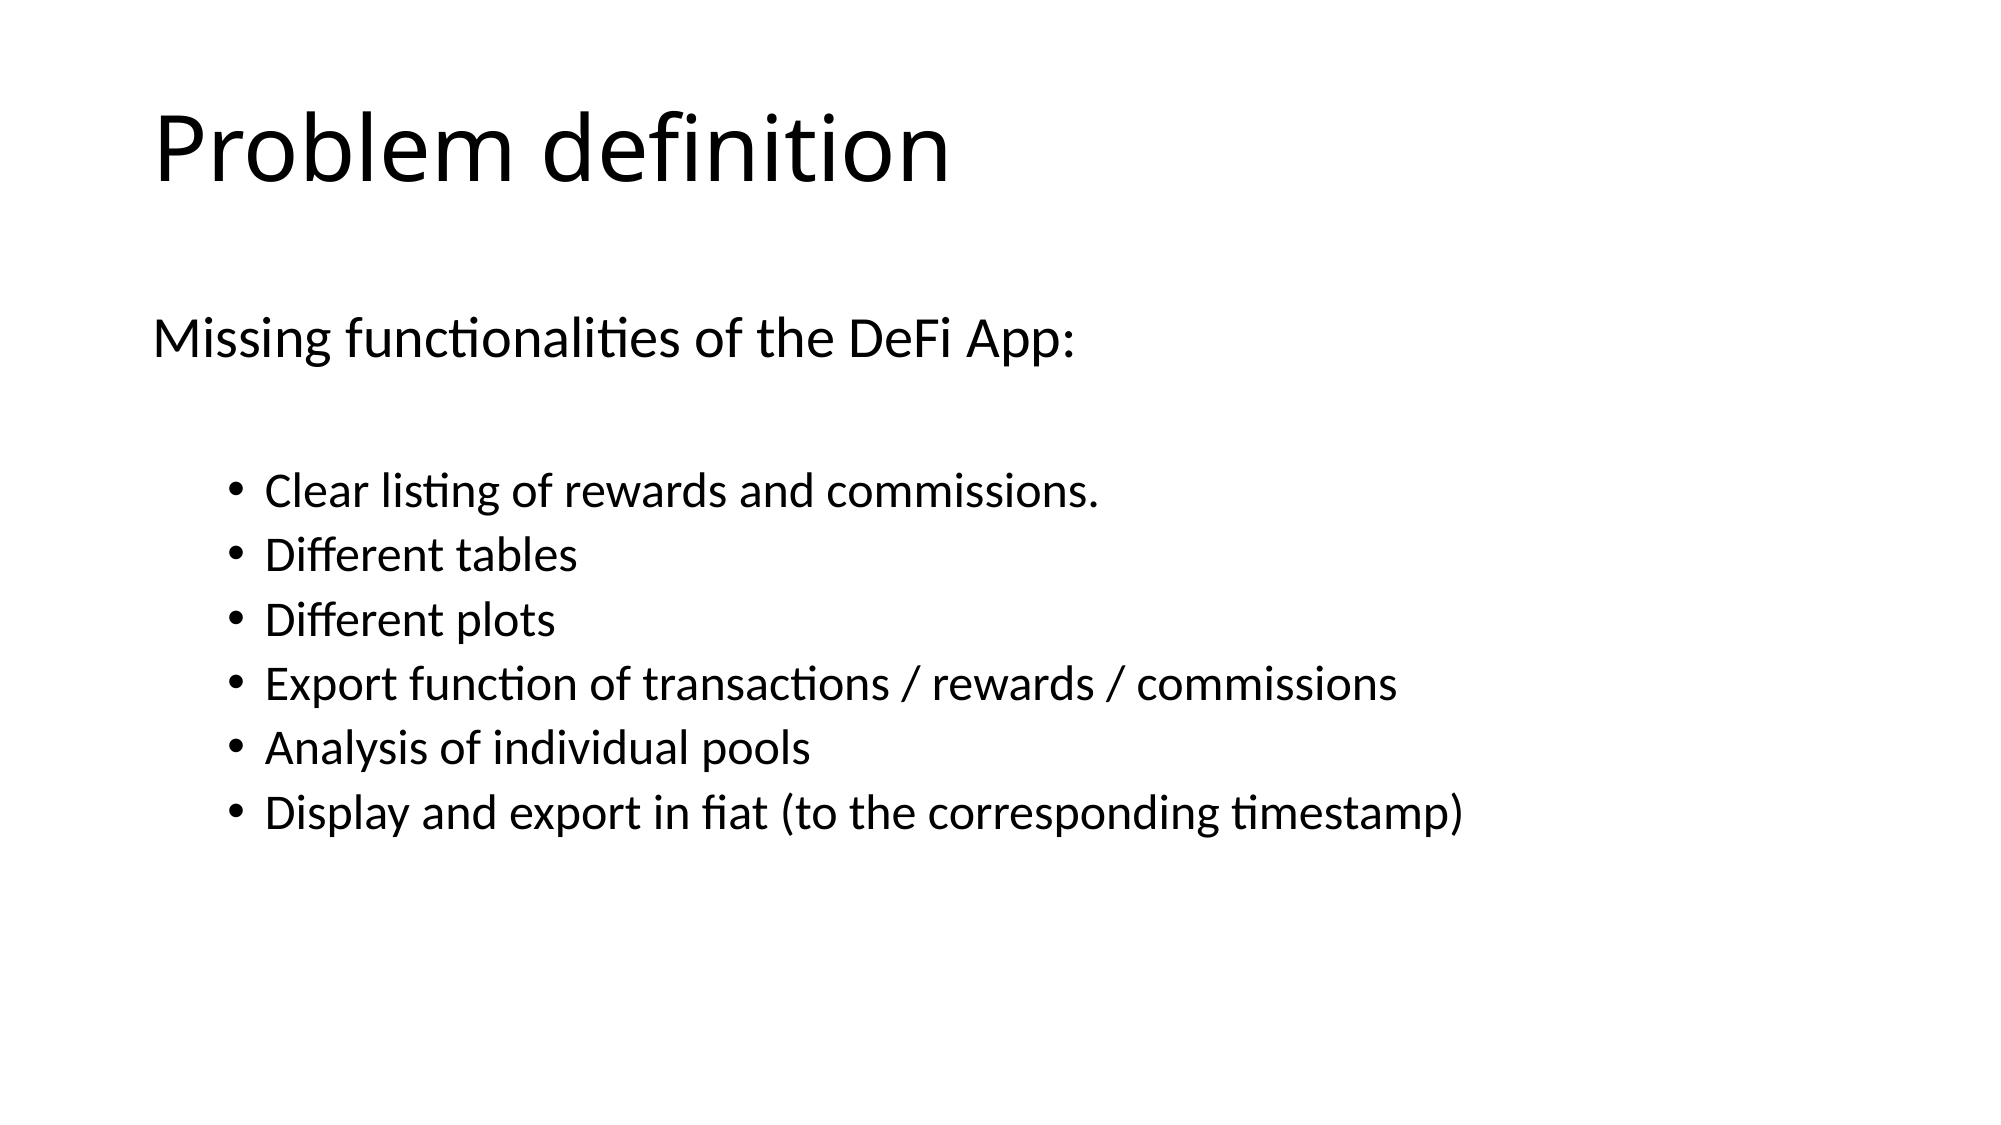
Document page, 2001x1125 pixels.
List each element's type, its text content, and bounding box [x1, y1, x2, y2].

title Problem definition [137, 59, 1863, 244]
list Missing functionalities of the DeFi App: Clear listing of rewards and commissions. Different tables Different plots Export function of transactions / rewards / commissions Analysis of individual pools Display and export in fiat (to the corresponding timestamp) [137, 299, 1863, 1014]
